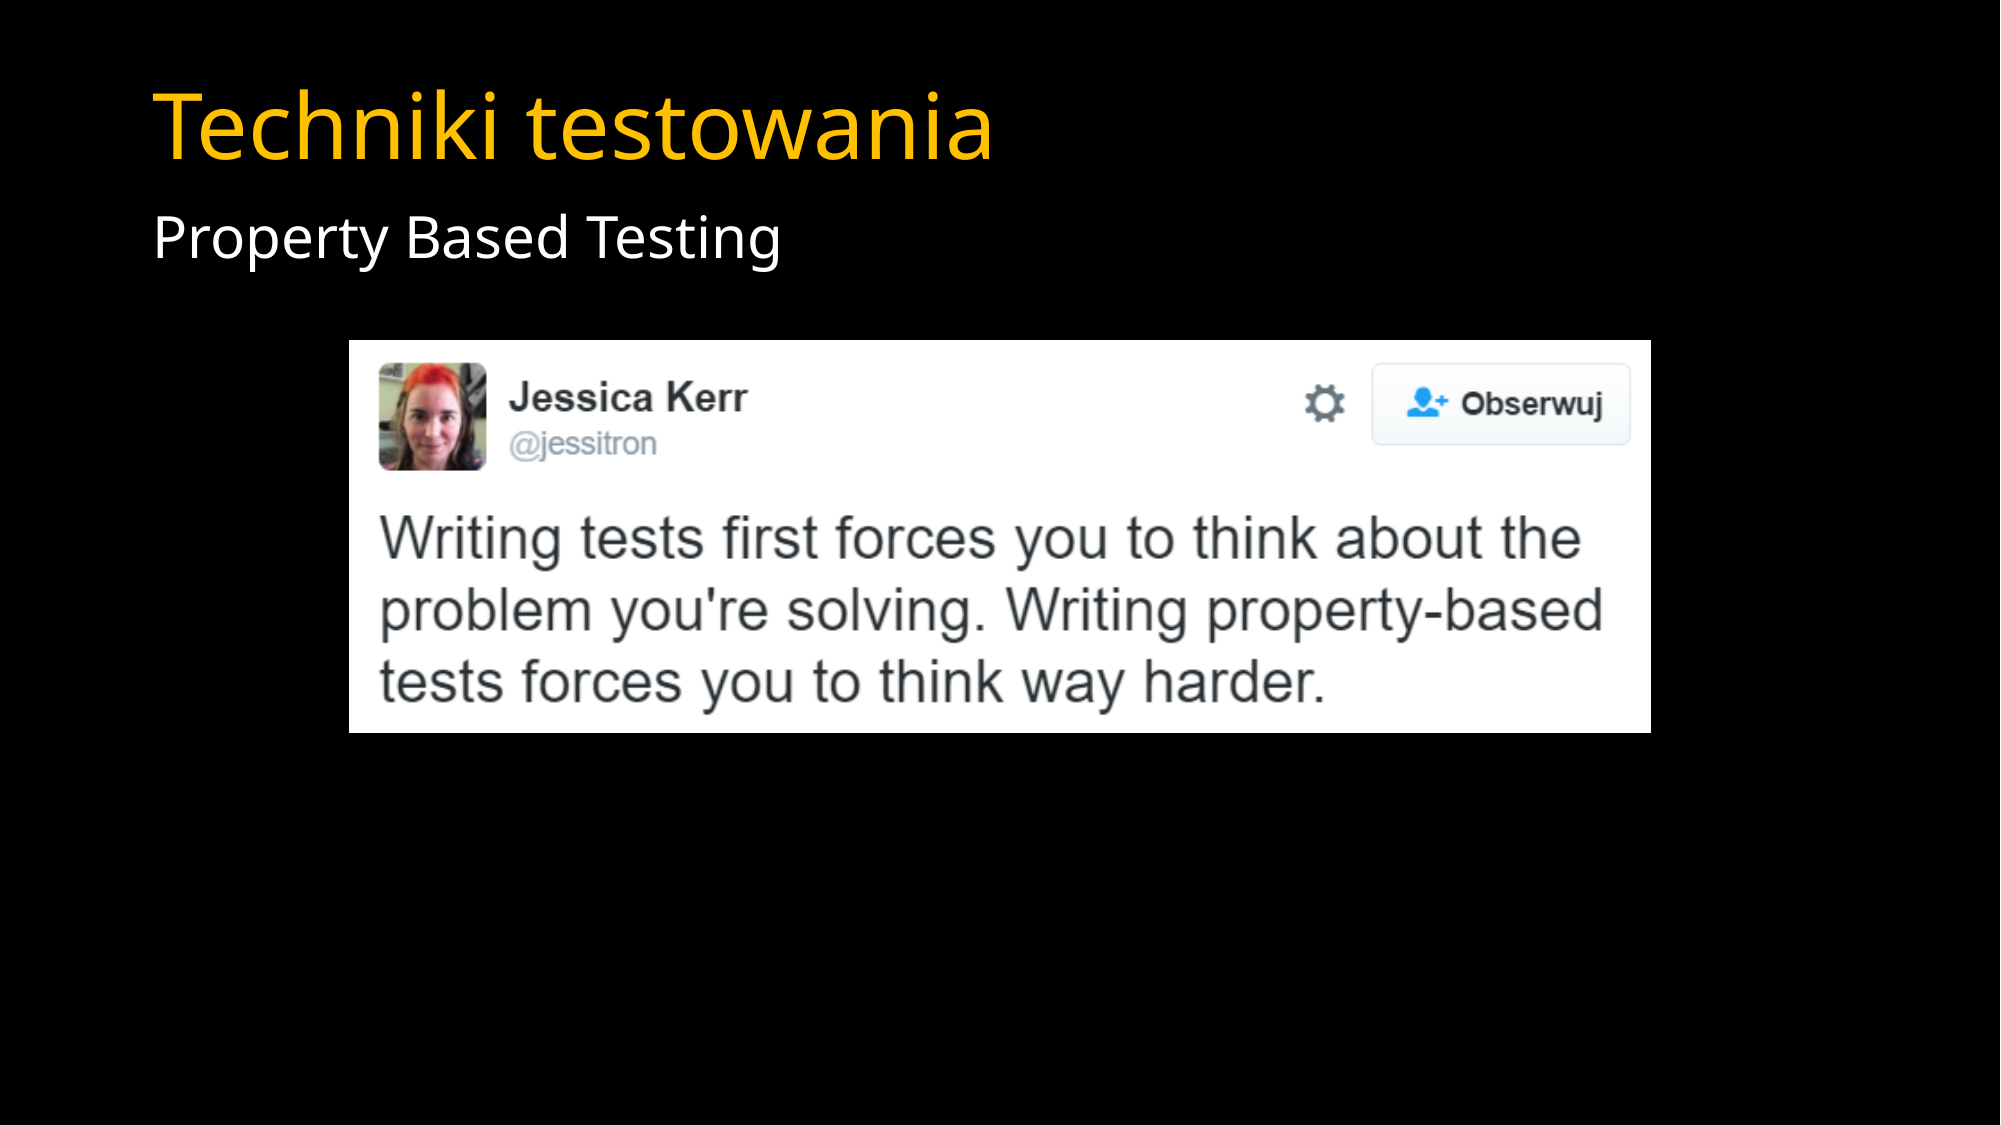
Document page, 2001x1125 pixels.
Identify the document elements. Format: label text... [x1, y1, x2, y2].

picture [349, 340, 1651, 733]
title Techniki testowania [137, 59, 1863, 200]
list Property Based Testing [137, 200, 1863, 287]
